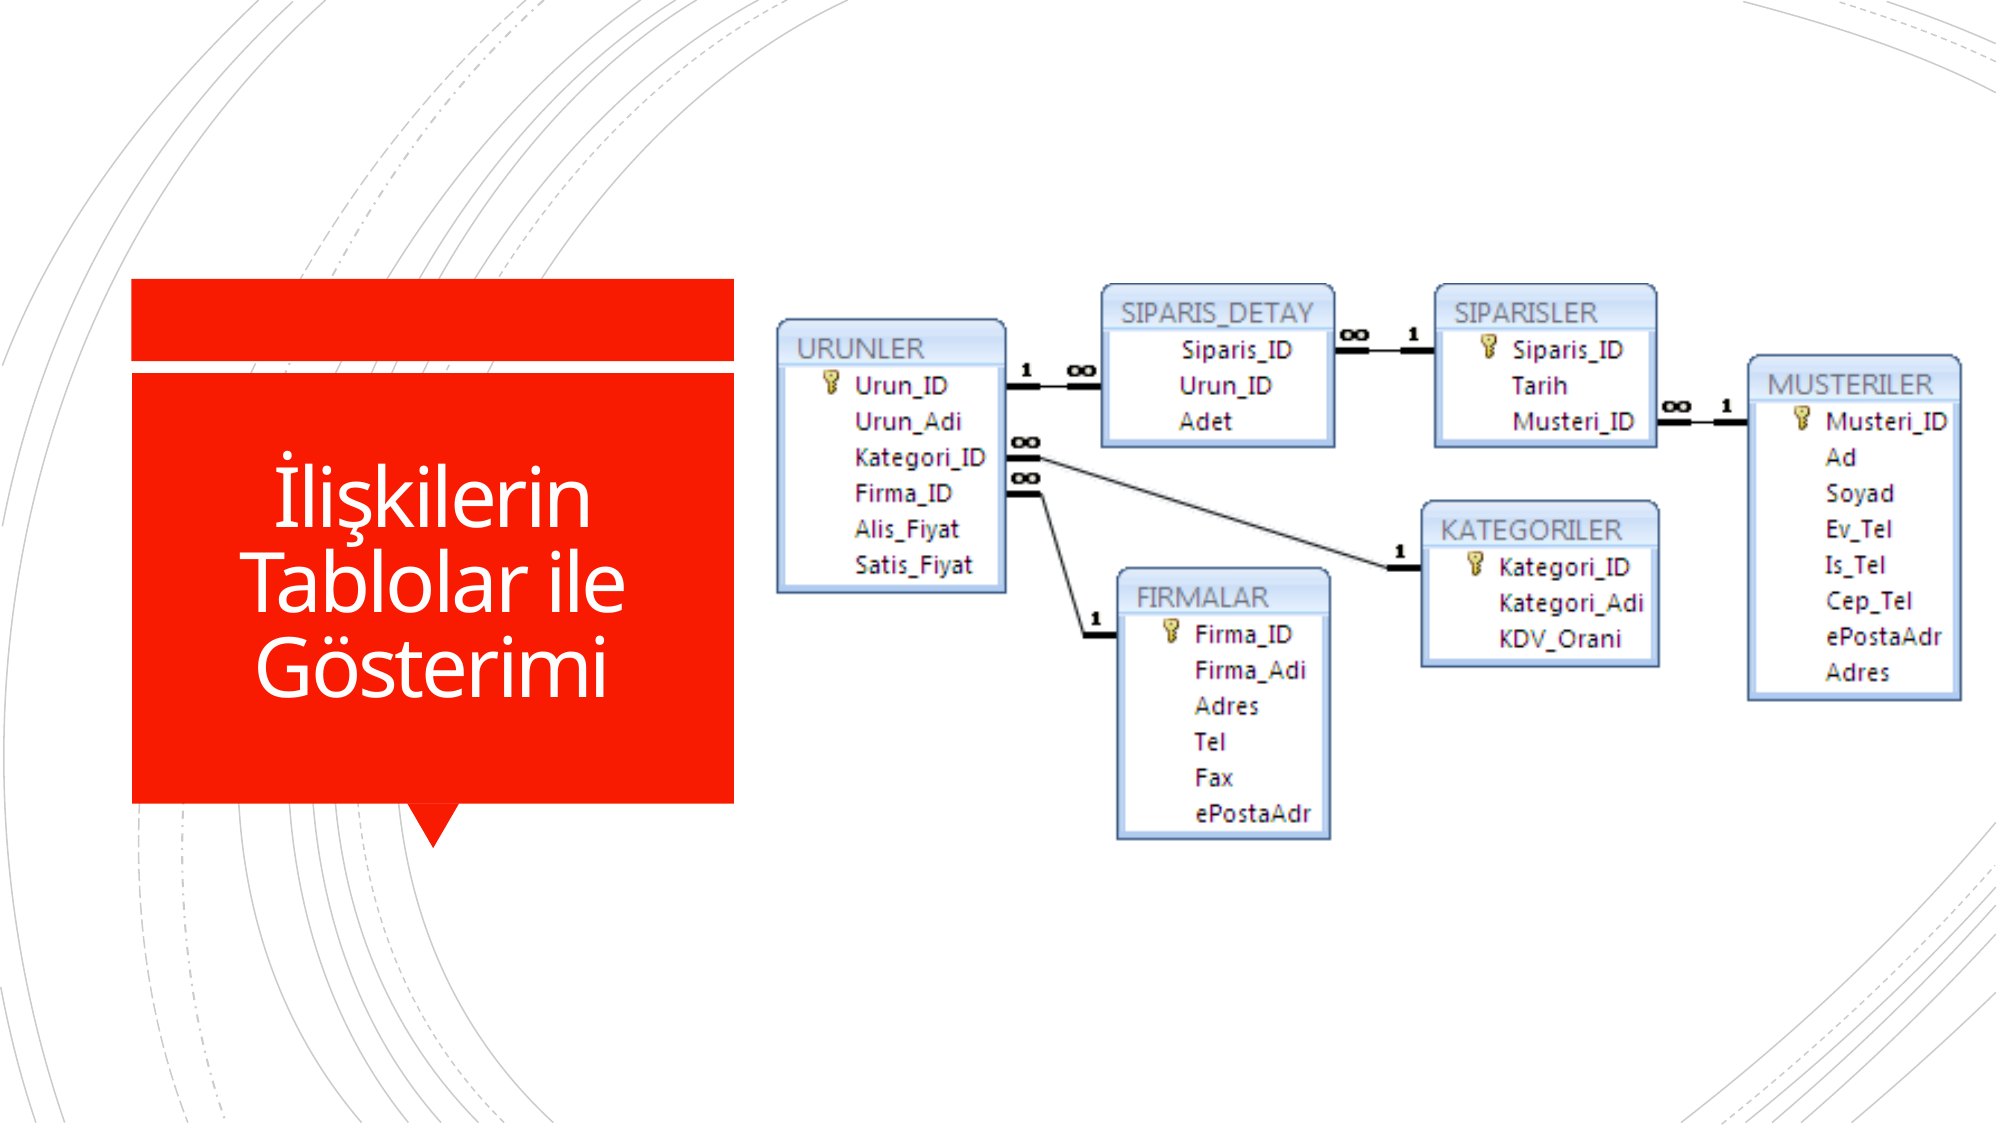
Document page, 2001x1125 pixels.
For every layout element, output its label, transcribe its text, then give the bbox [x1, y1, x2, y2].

title İlişkilerin Tablolar ile Gösterimi [145, 385, 720, 789]
picture [768, 283, 1968, 843]
